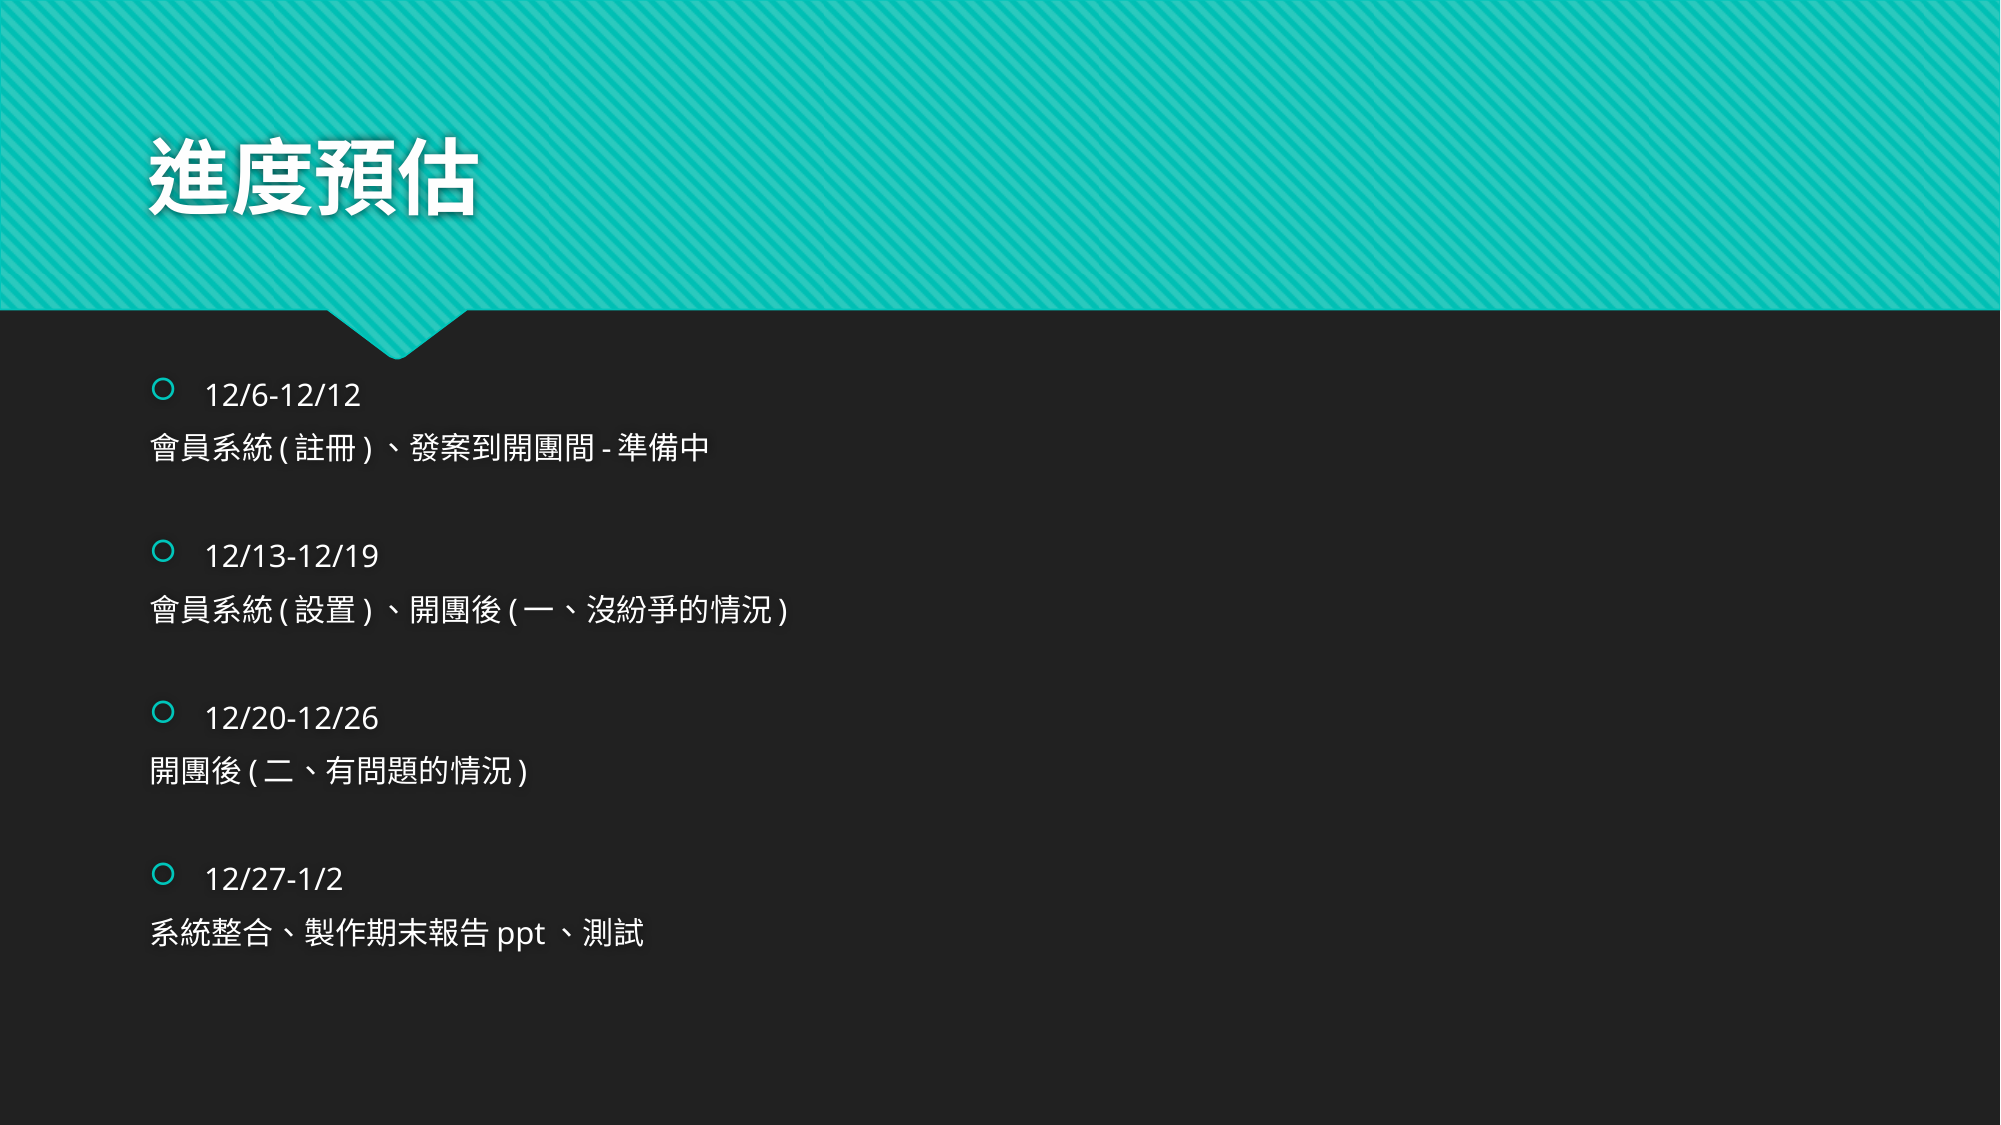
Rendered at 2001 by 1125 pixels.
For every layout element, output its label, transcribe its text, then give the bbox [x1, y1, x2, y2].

title 進度預估 [132, 73, 1868, 233]
list 12/6-12/12 會員系統(註冊)、發案到開團間-準備中 12/13-12/19 會員系統(設置)、開團後(一、沒紛爭的情況) 12/20-12/26 開團後(二、有問題的情況) 12/27-1/2 系統整合、製作期末報告ppt、測試 [134, 364, 1866, 962]
